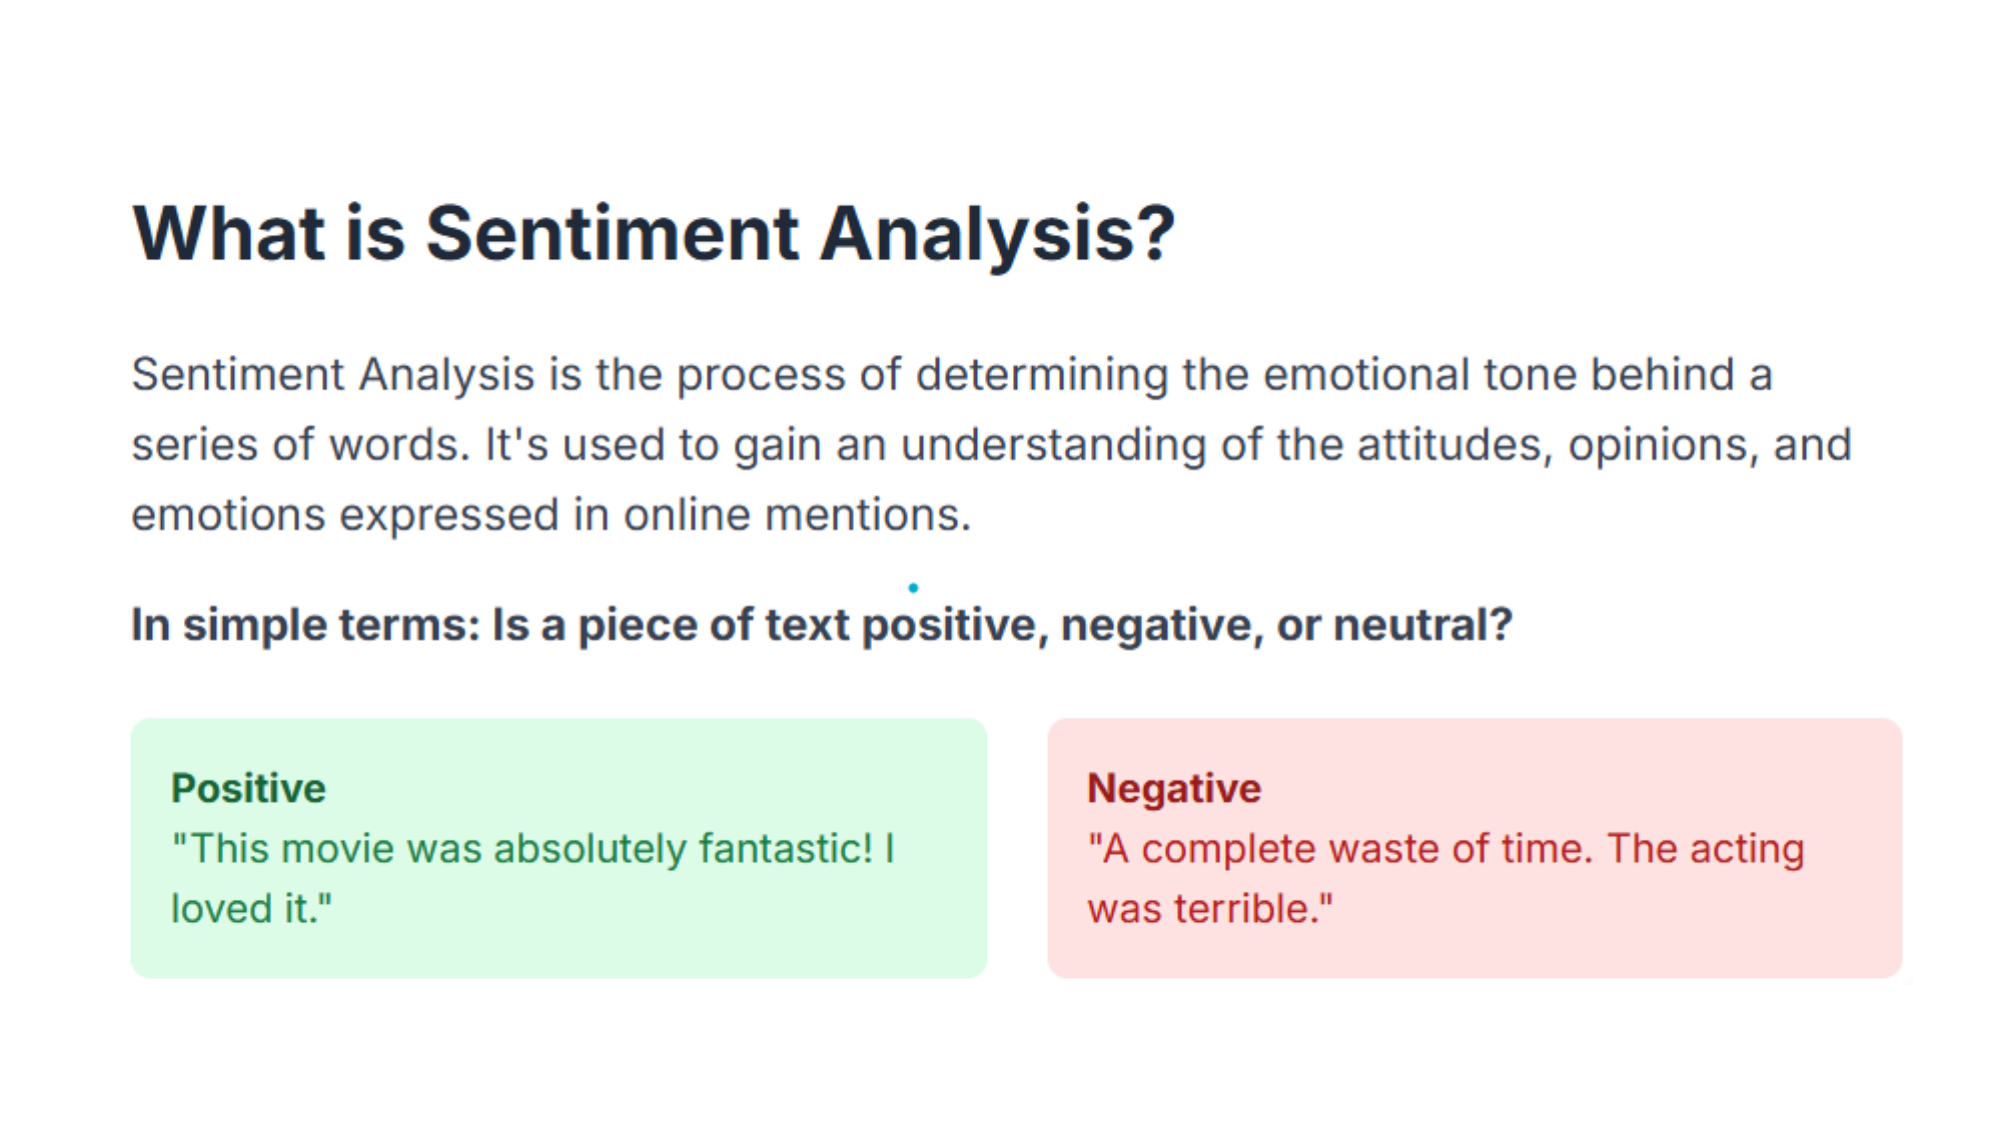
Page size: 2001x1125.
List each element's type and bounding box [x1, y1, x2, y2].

picture [87, 139, 1913, 985]
